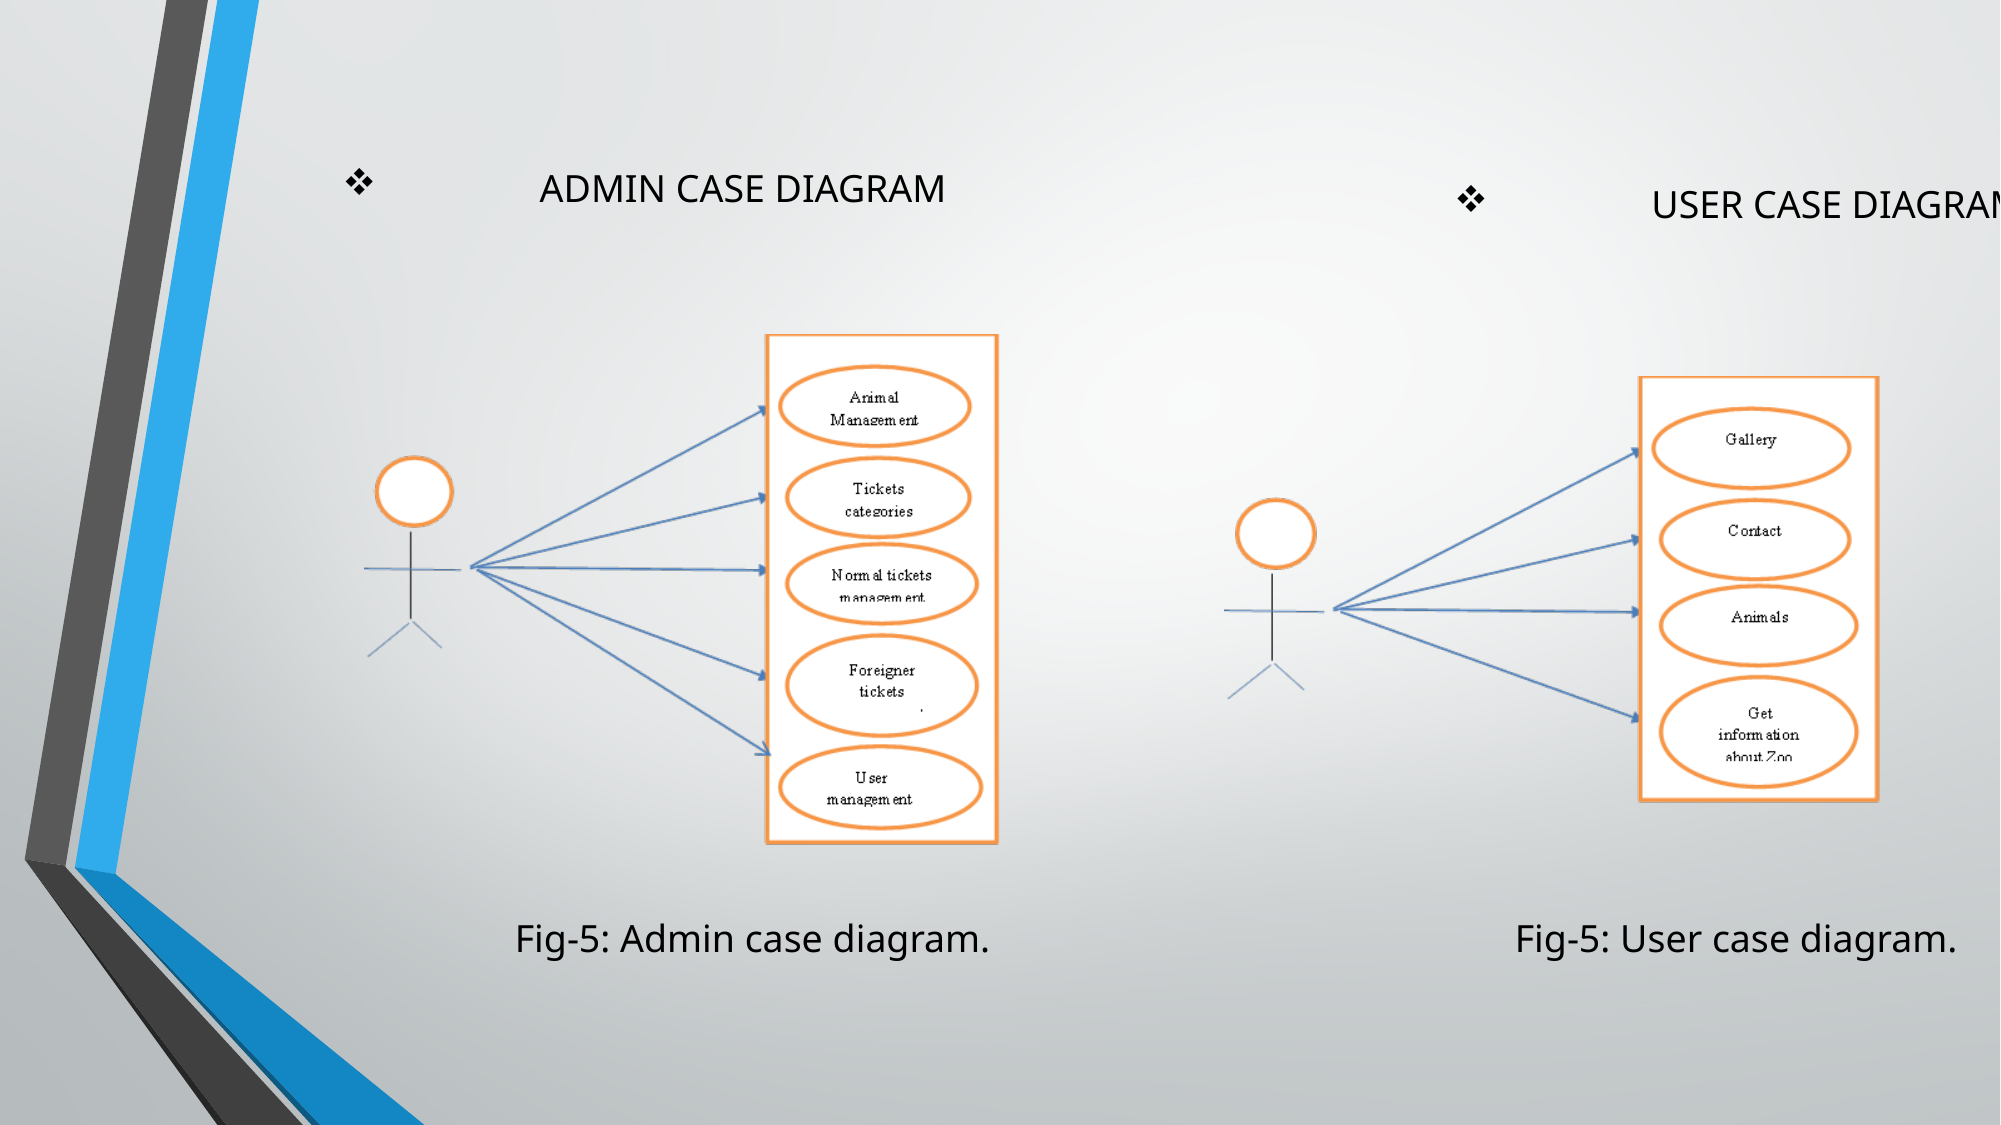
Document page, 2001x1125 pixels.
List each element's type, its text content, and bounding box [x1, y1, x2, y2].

picture [1224, 375, 1882, 806]
text_box Fig-5: Admin case diagram. [500, 907, 1499, 967]
picture [364, 333, 1001, 847]
text_box ADMIN CASE DIAGRAM [327, 157, 1328, 217]
text_box Fig-5: User case diagram. [1499, 907, 2000, 967]
text_box USER CASE DIAGRAM [1439, 173, 2000, 234]
